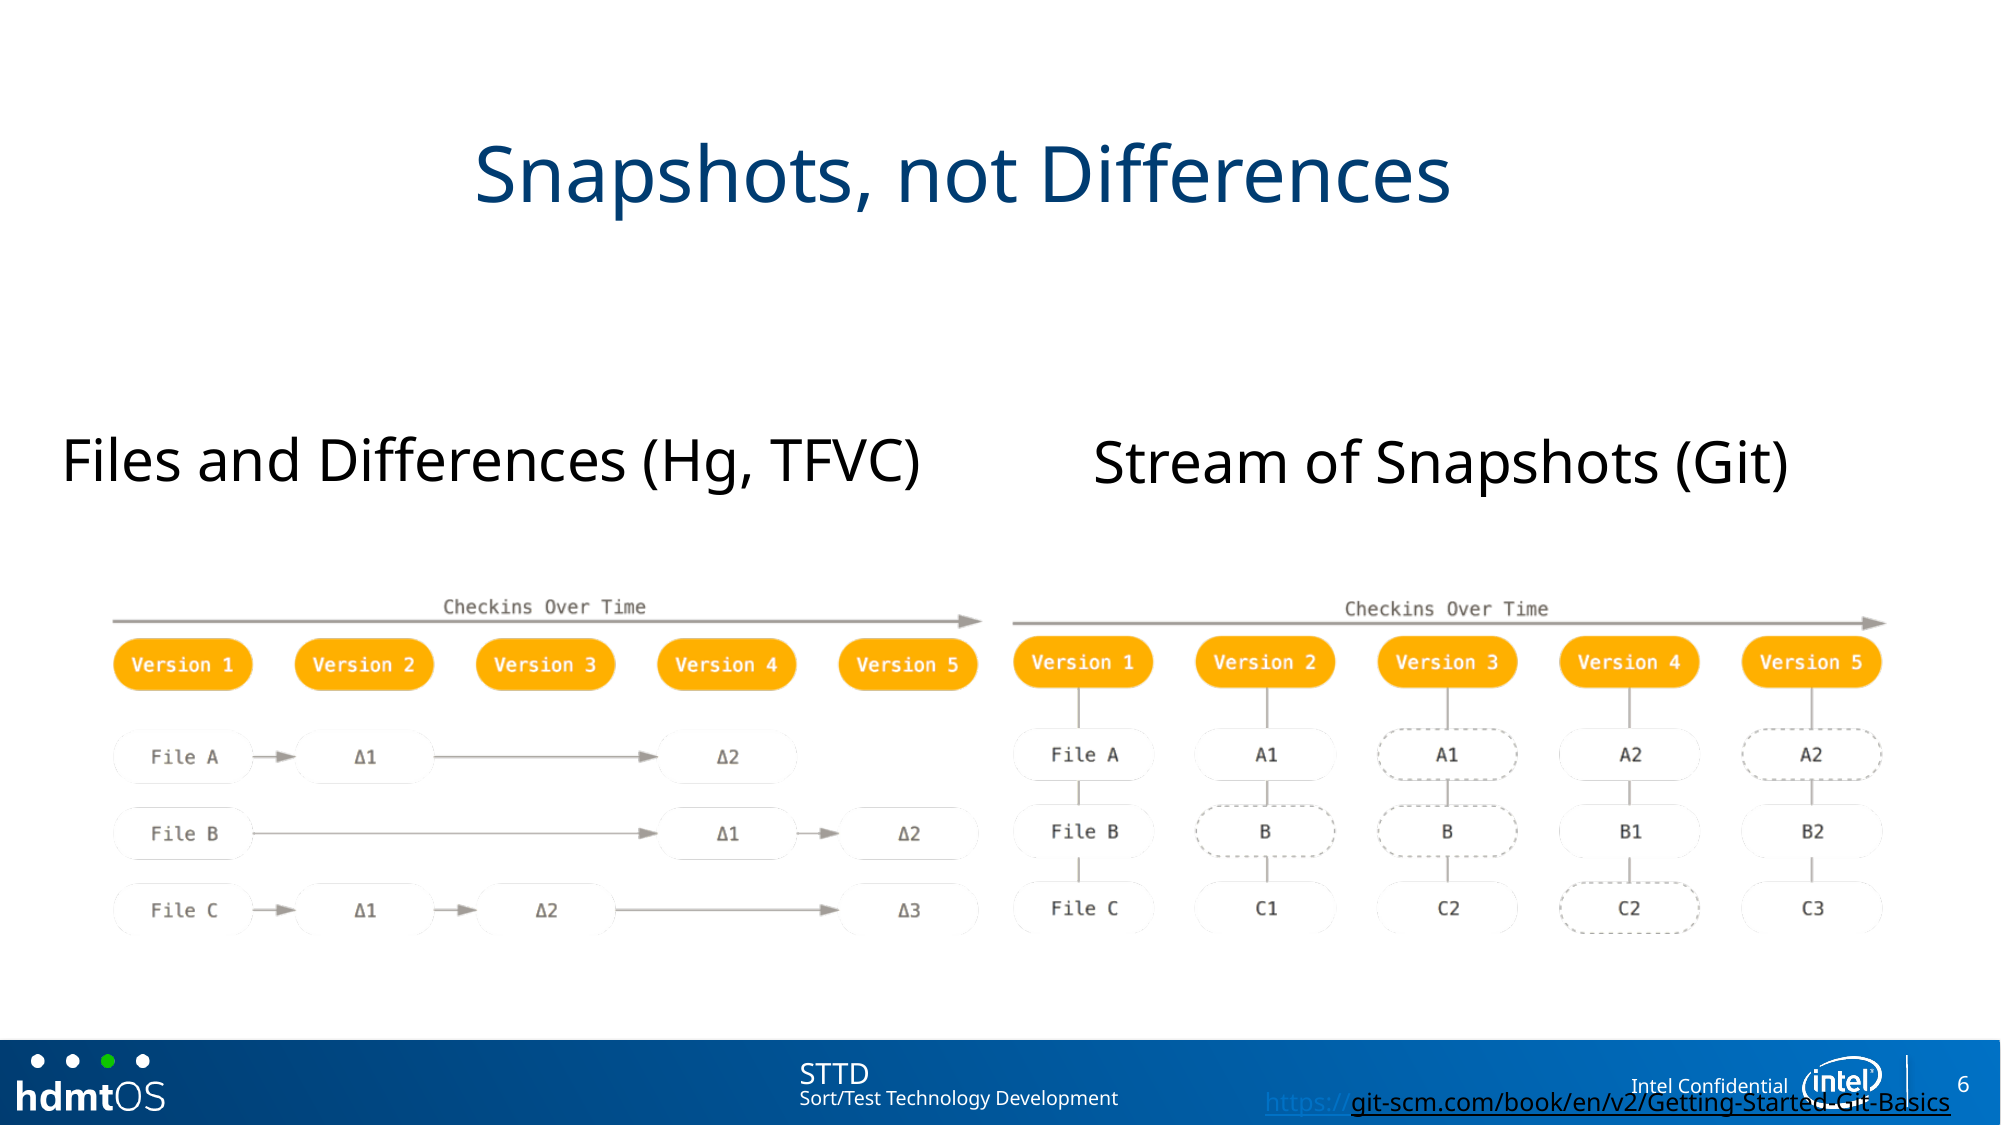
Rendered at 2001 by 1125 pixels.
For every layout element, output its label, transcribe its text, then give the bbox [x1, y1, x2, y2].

picture [14, 1054, 167, 1122]
list Stream of Snapshots (Git) [1093, 359, 1932, 496]
slide_number 6 [1503, 1055, 1970, 1116]
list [112, 597, 985, 936]
title Snapshots, not Differences [474, 125, 1888, 338]
text_box https://git-scm.com/book/en/v2/Getting-Started-Git-Basics [1249, 1079, 2000, 1125]
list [1012, 599, 1888, 934]
list Files and Differences (Hg, TFVC) [60, 358, 984, 494]
